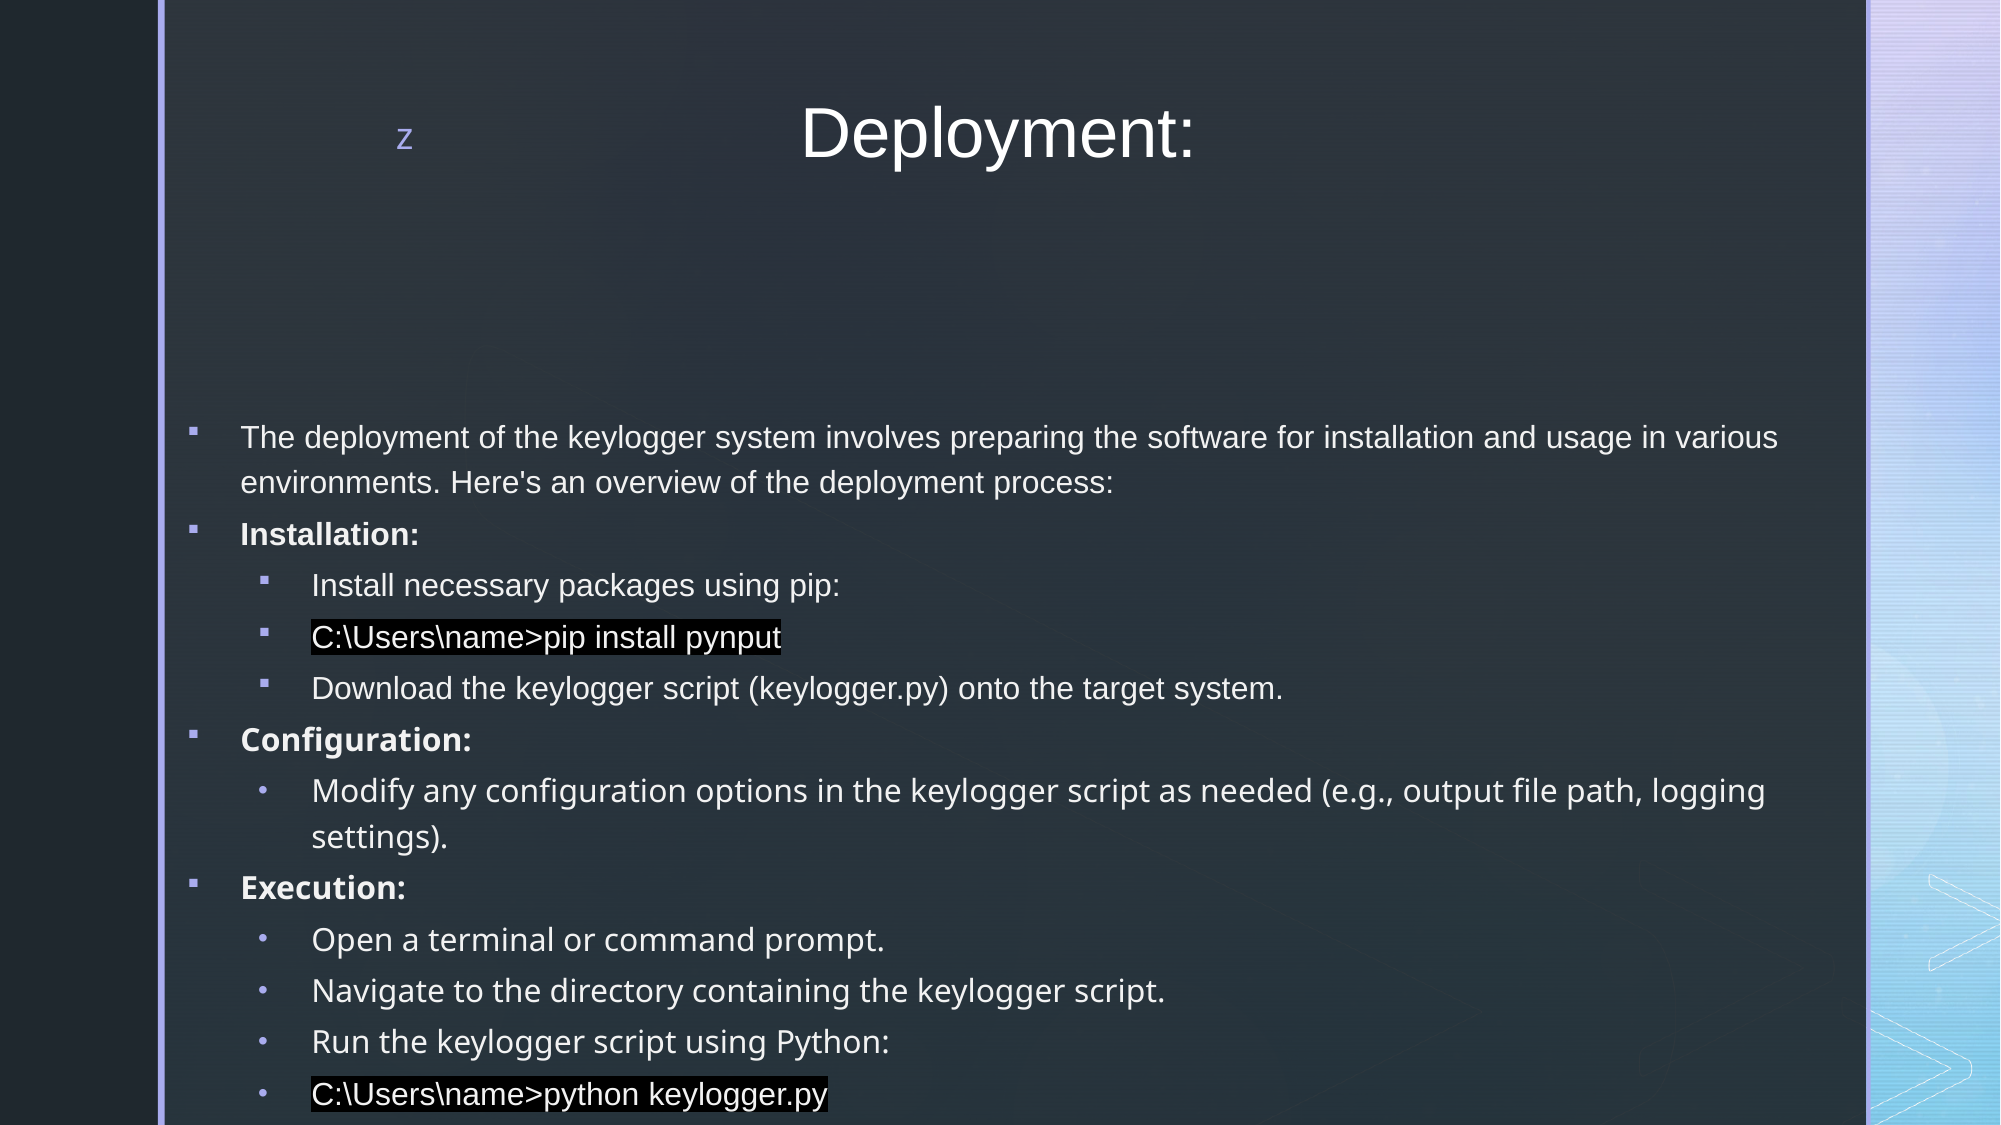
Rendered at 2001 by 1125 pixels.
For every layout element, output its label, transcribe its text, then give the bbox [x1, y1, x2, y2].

list The deployment of the keylogger system involves preparing the software for installation and usage in various environments. Here's an overview of the deployment process: Installation: Install necessary packages using pip: C:\Users\name>pip install pynput Download the keylogger script (keylogger.py) onto the target system. Configuration: Modify any configuration options in the keylogger script as needed (e.g., output file path, logging settings). Execution: Open a terminal or command prompt. Navigate to the directory containing the keylogger script. Run the keylogger script using Python: C:\Users\name>python keylogger.py [171, 401, 1870, 1125]
picture [1871, 0, 2001, 1125]
title Deployment: [149, 88, 1849, 264]
